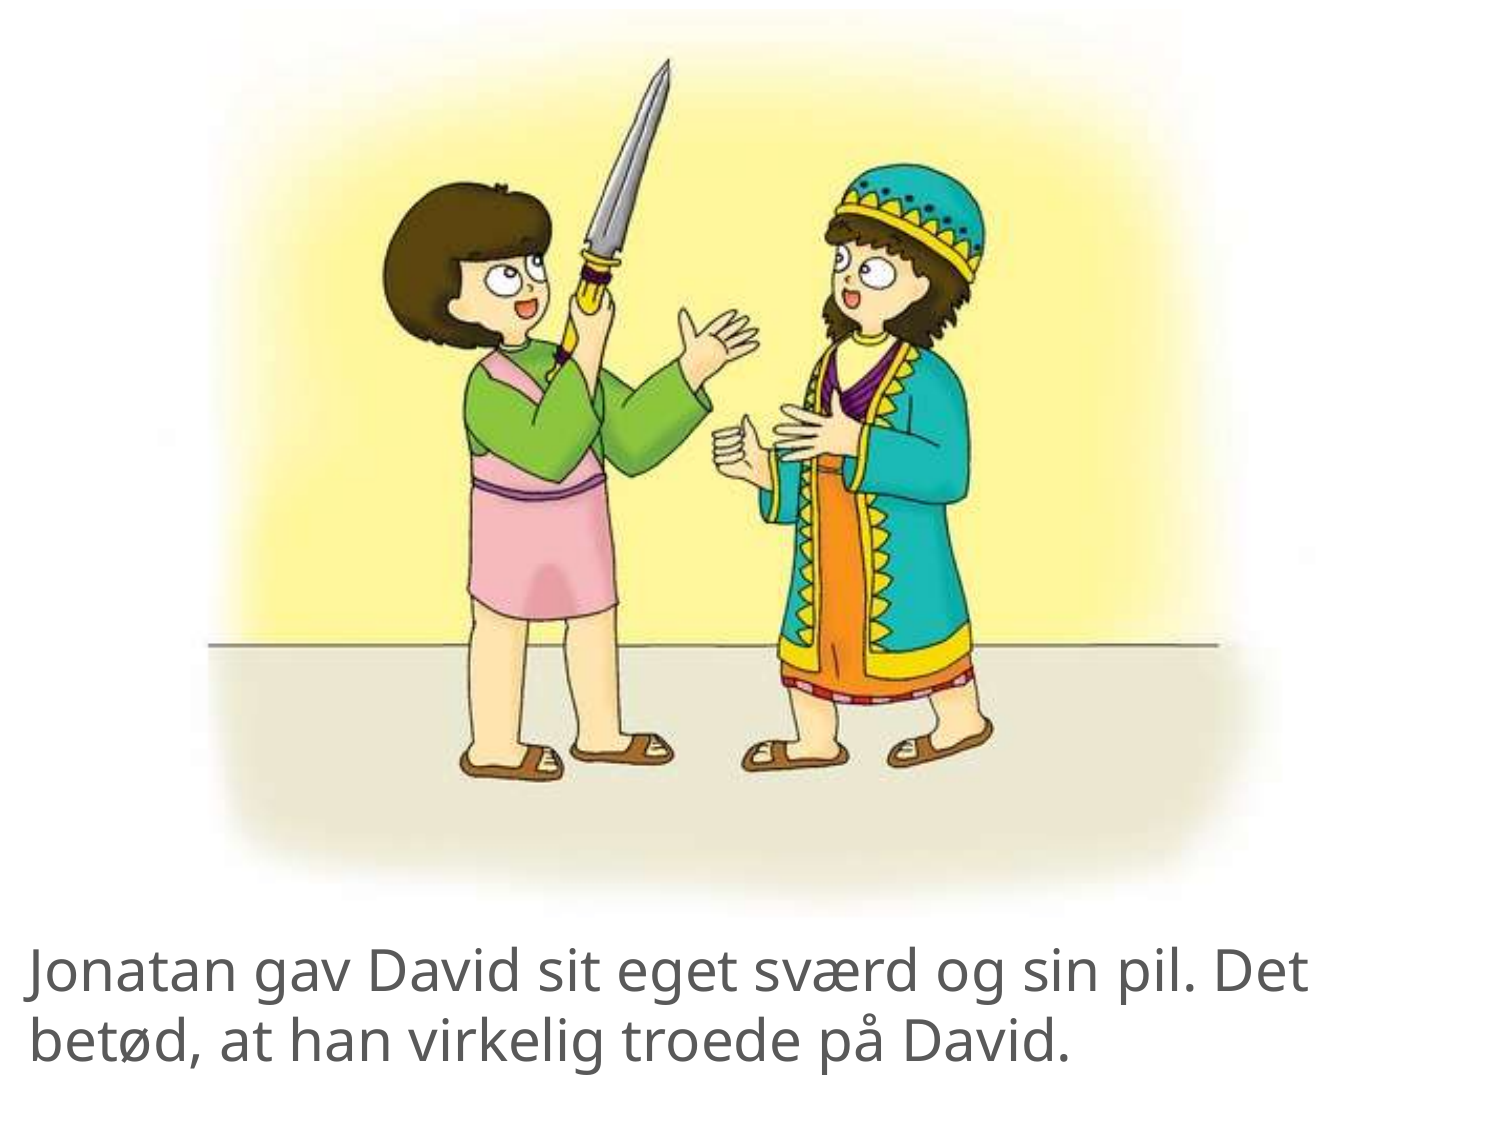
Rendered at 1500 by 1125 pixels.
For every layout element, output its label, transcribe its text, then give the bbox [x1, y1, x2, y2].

picture [41, 8, 1405, 929]
text_box Jonatan gav David sit eget sværd og sin pil. Det betød, at han virkelig troede på David. [13, 925, 1500, 1081]
